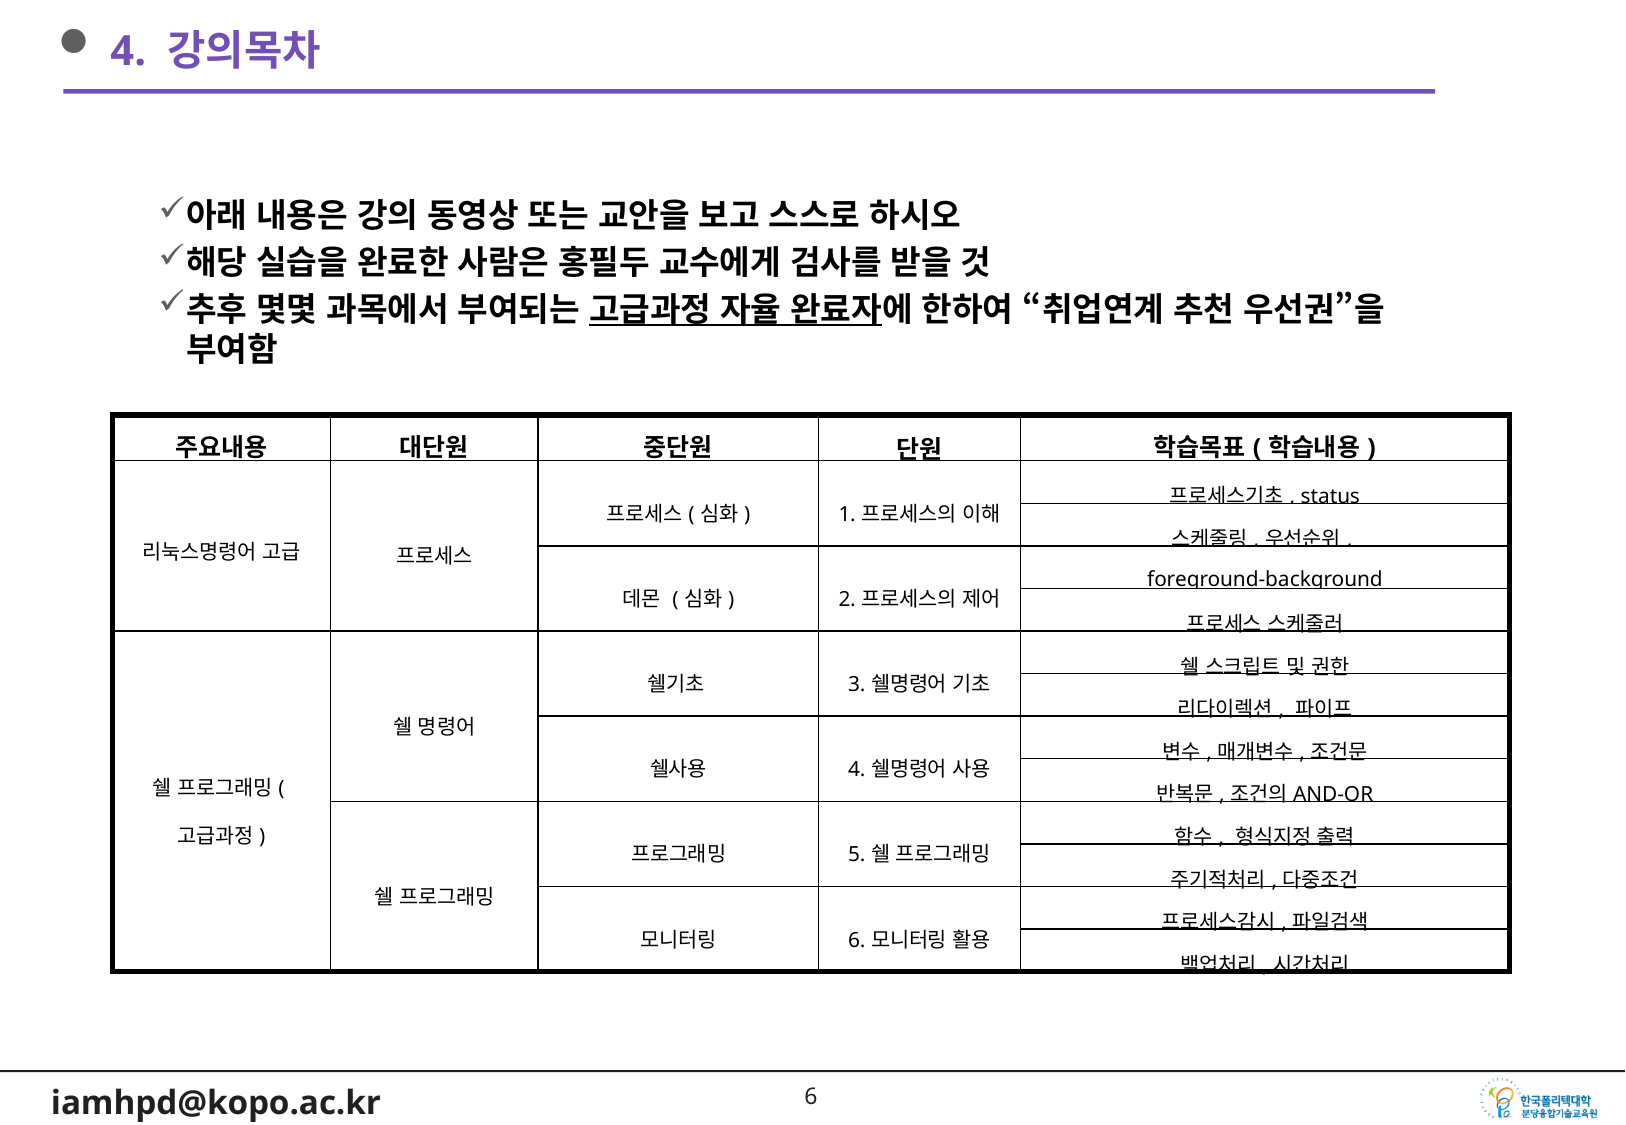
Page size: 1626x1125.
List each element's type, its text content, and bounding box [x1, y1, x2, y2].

table_cell 프로세스 스케줄러 [1021, 589, 1507, 630]
table_cell 프로세스(심화) [539, 461, 818, 545]
table_cell 쉘 스크립트 및 권한 [1021, 632, 1507, 673]
table_header 대단원 [331, 418, 537, 460]
table_cell 6.모니터링 활용 [819, 887, 1020, 969]
table_cell 프로세스감시,파일검색 [1021, 887, 1507, 928]
table_cell 프로세스기초, status [1021, 461, 1507, 503]
picture [1476, 1073, 1604, 1125]
text_box 5 [765, 1072, 857, 1123]
table_cell 반복문,조건의AND-OR [1021, 759, 1507, 801]
text_box 아래 내용은 강의 동영상 또는 교안을 보고 스스로 하시오 해당 실습을 완료한 사람은 홍필두 교수에게 검사를 받을 것 추후 몇몇 과목에서 부여되는 고급과정 자율 완료자에 한하여 “취업연계 추천 우선권”을 부여함 [143, 187, 1452, 376]
table_cell 리눅스명령어 고급 [115, 461, 330, 630]
table_cell 데몬 (심화) [539, 547, 818, 630]
table_cell 프로세스 [331, 461, 537, 630]
table_cell 백업처리,시간처리 [1021, 930, 1507, 969]
table_cell 쉘 프로그래밍(고급과정) [115, 632, 330, 969]
table_header 학습목표(학습내용) [1021, 418, 1507, 460]
table_cell 모니터링 [539, 887, 818, 969]
table_cell 함수, 형식지정 출력 [1021, 802, 1507, 843]
table_header 단원 [819, 418, 1020, 460]
table_cell 주기적처리,다중조건 [1021, 845, 1507, 886]
table_cell 쉘사용 [539, 717, 818, 801]
table_cell 프로그래밍 [539, 802, 818, 886]
table_header 주요내용 [115, 418, 330, 460]
table_cell 2.프로세스의 제어 [819, 547, 1020, 630]
table_cell foreground-background [1021, 547, 1507, 588]
table_cell 1.프로세스의 이해 [819, 461, 1020, 545]
table_cell 5.쉘 프로그래밍 [819, 802, 1020, 886]
text_box [44, 0, 1604, 114]
table_cell 쉘 명령어 [331, 632, 537, 801]
table_cell 3.쉘명령어 기초 [819, 632, 1020, 715]
text_box 4. 강의목차 [95, 16, 337, 82]
table_cell 리다이렉션, 파이프 [1021, 674, 1507, 715]
table_cell 변수,매개변수,조건문 [1021, 717, 1507, 758]
table_cell 쉘 프로그래밍 [331, 802, 537, 969]
table_header 중단원 [539, 418, 818, 460]
table_cell 스케줄링,우선순위, [1021, 504, 1507, 545]
table_cell 쉘기초 [539, 632, 818, 715]
table_cell 4.쉘명령어 사용 [819, 717, 1020, 801]
